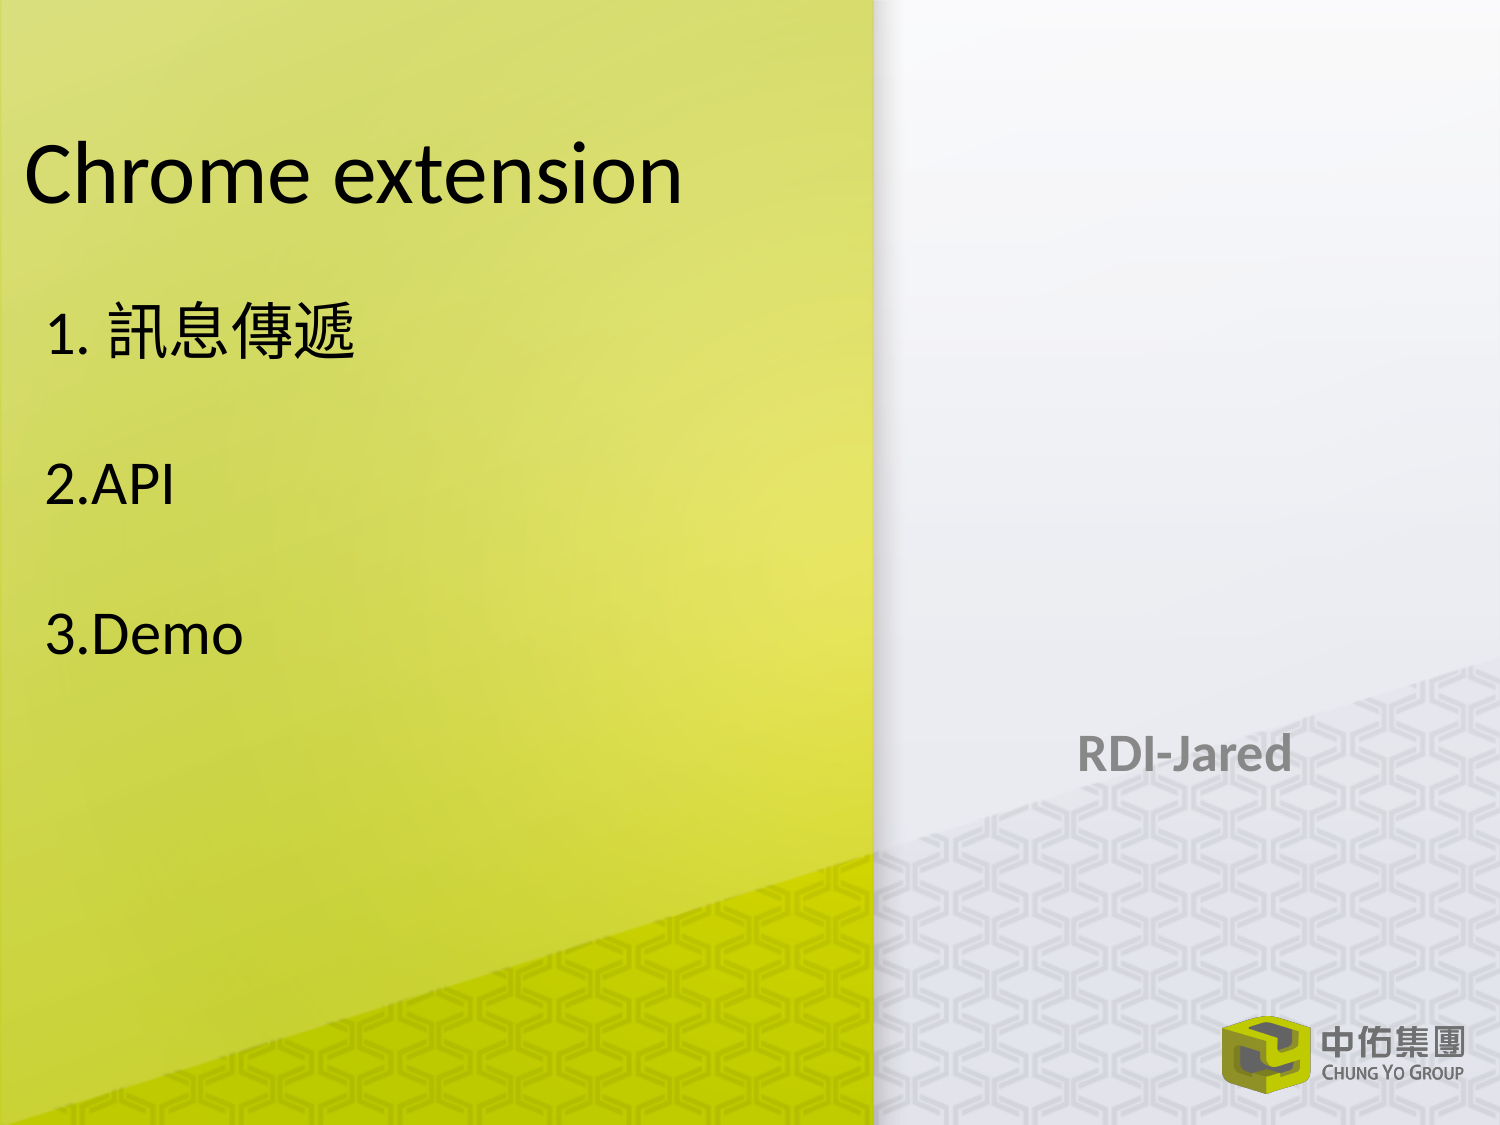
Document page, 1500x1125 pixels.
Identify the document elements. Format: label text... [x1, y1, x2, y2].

text_box 1.訊息傳遞 2.API 3.Demo [29, 277, 864, 683]
picture [0, 0, 1500, 1125]
text_box Chrome extension [9, 99, 919, 237]
list RDI-Jared [891, 715, 1294, 784]
